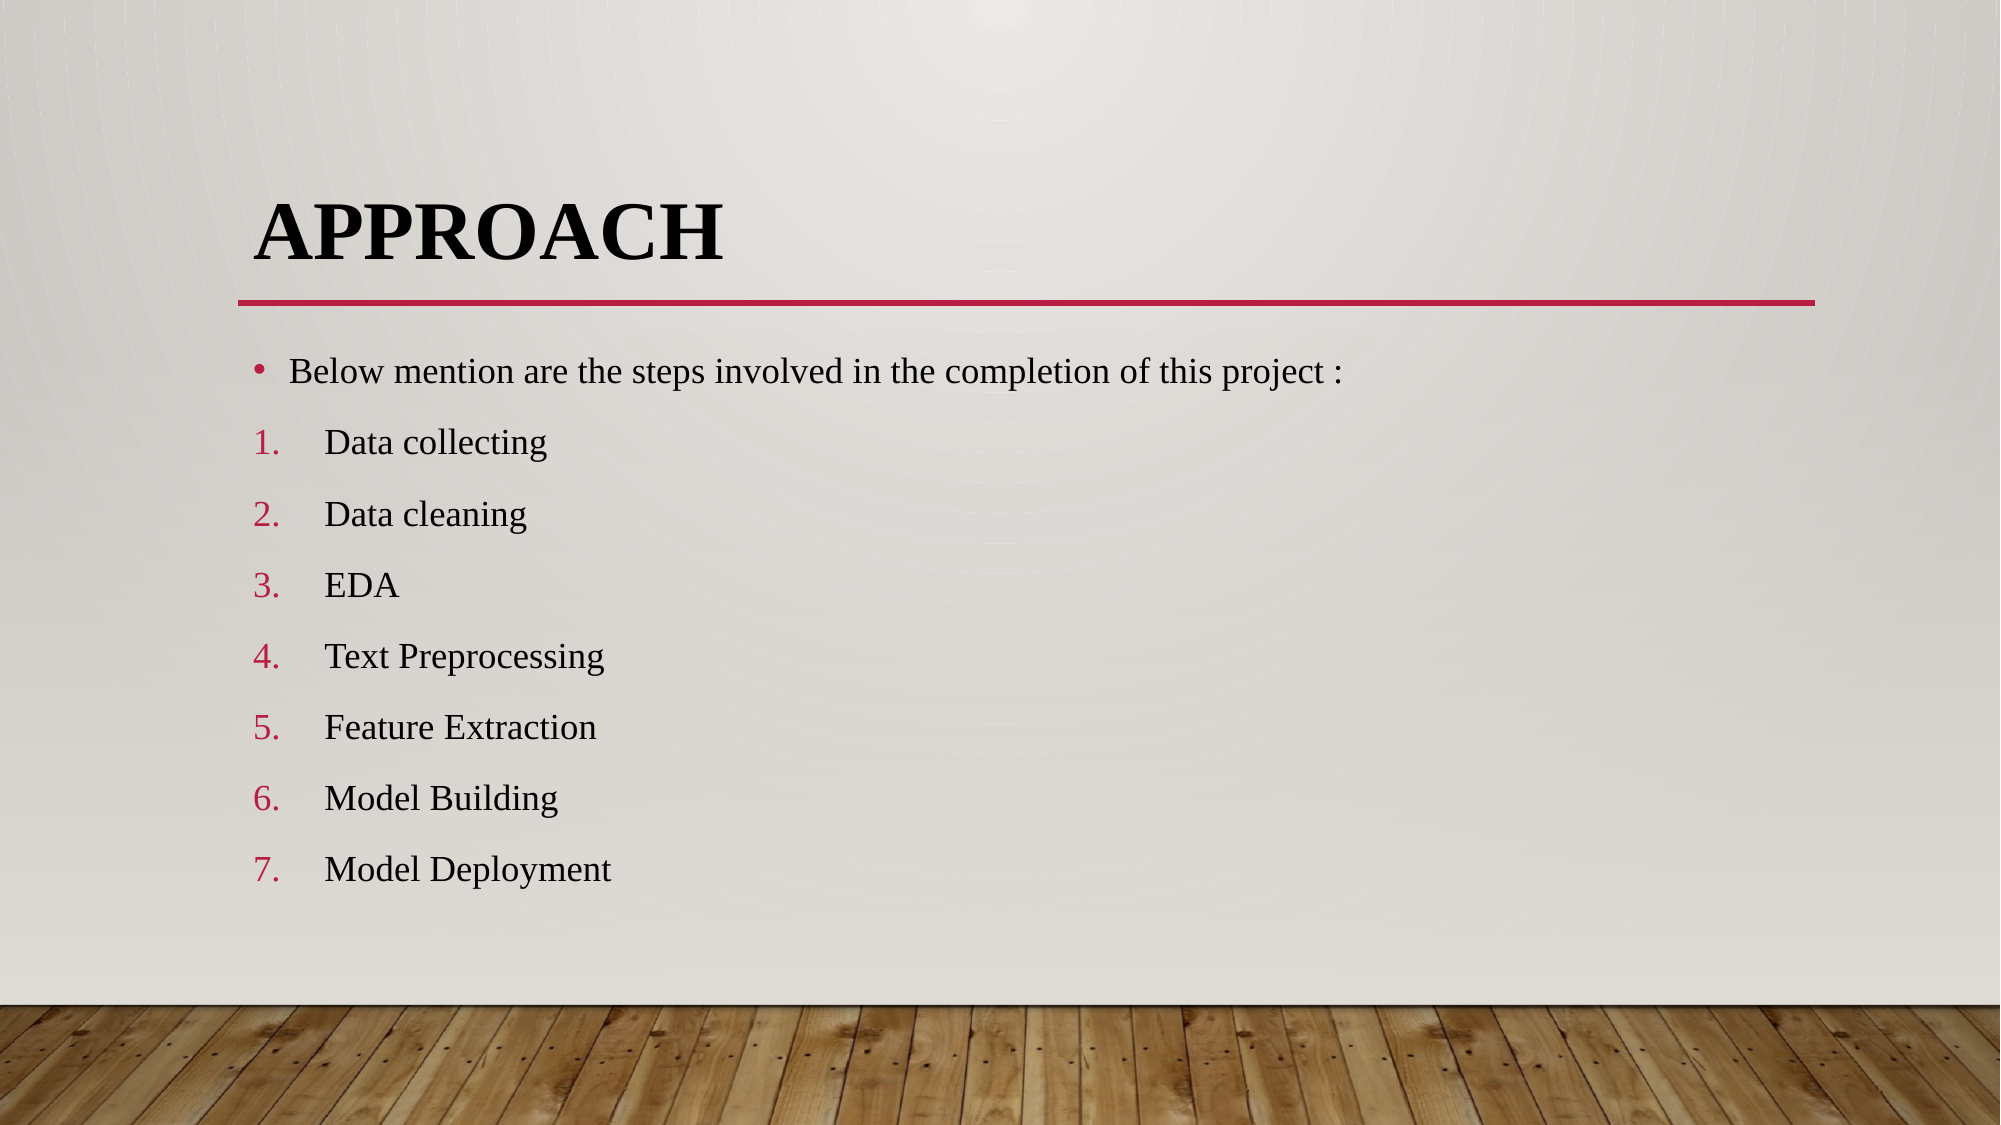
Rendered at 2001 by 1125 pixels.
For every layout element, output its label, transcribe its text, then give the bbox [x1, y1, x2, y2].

list Below mention are the steps involved in the completion of this project : Data collecting Data cleaning EDA Text Preprocessing Feature Extraction Model Building Model Deployment [238, 330, 1814, 897]
picture [0, 1005, 2000, 1125]
title Approach [238, 180, 1814, 330]
